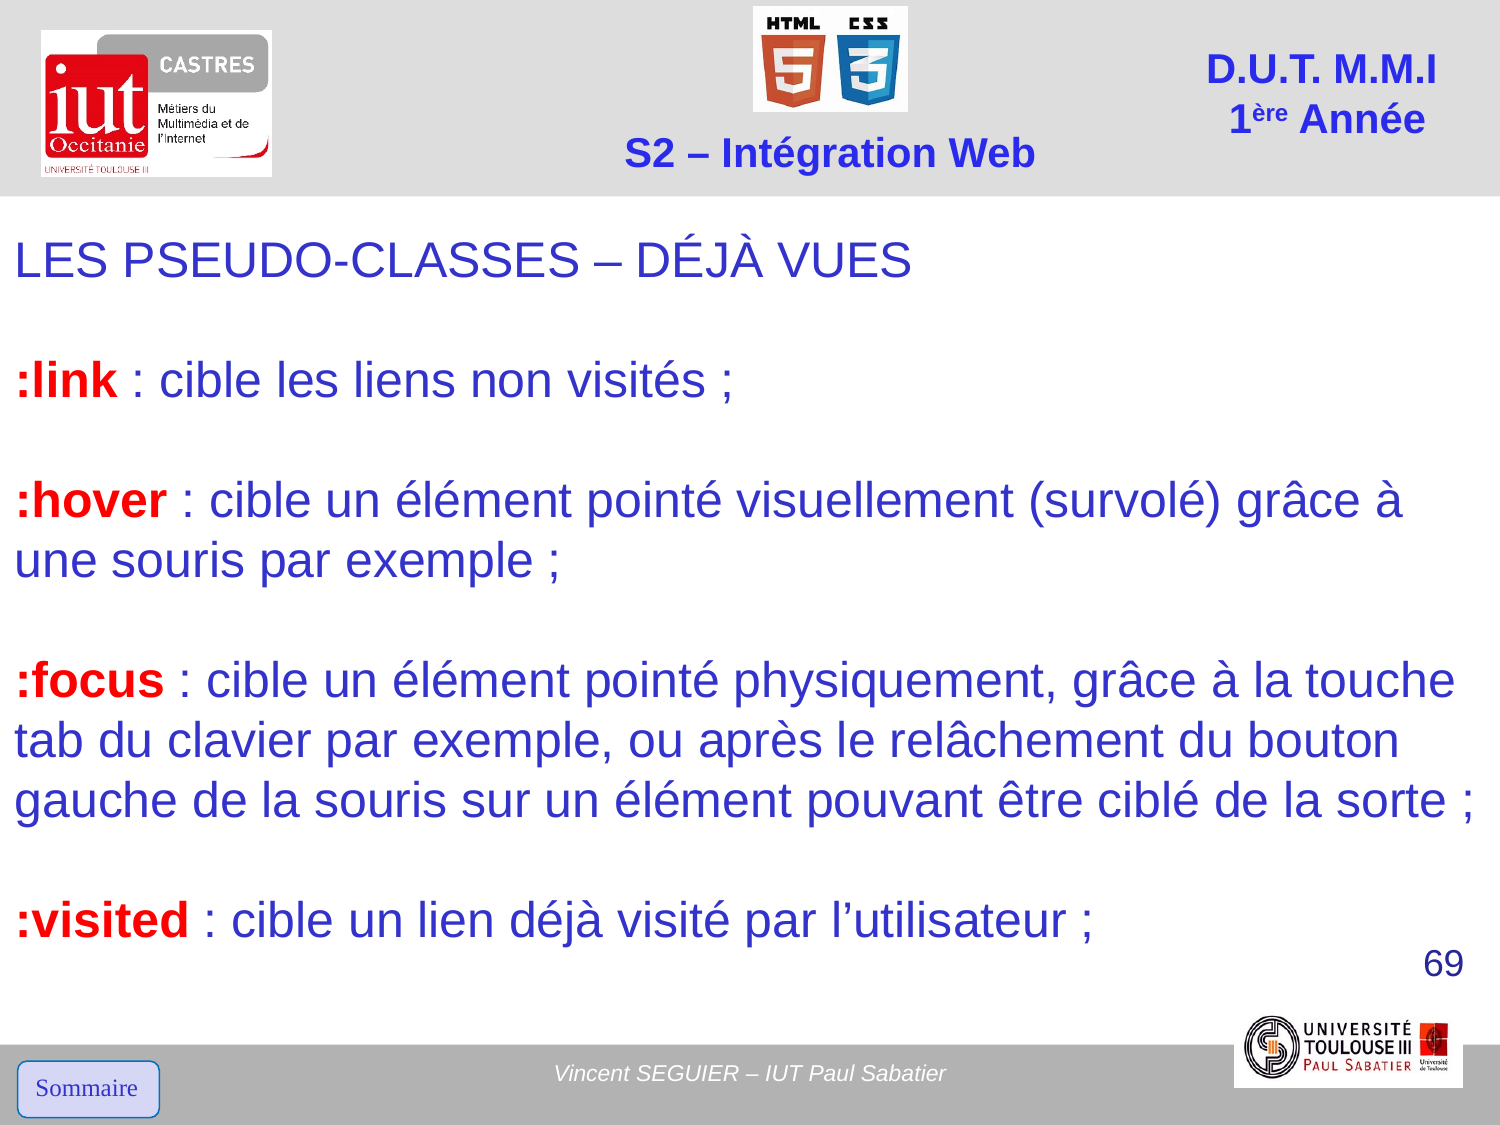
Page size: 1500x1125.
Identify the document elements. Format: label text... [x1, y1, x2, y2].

picture [1234, 1003, 1463, 1088]
picture [753, 6, 908, 112]
text_box LES PSEUDO-CLASSES – DÉJÀ VUES :link : cible les liens non visités ; :hover : cible un élément pointé visuellement (survolé) grâce à une souris par exemple ; :focus : cible un élément pointé physiquement, grâce à la touche tab du clavier par exemple, ou après le relâchement du bouton gauche de la souris sur un élément pouvant être ciblé de la sorte ; :visited : cible un lien déjà visité par l’utilisateur ; [0, 219, 1500, 955]
picture [41, 30, 272, 177]
text_box 69 [1316, 955, 1500, 1039]
text_box Vincent SEGUIER – IUT Paul Sabatier [512, 1042, 988, 1103]
